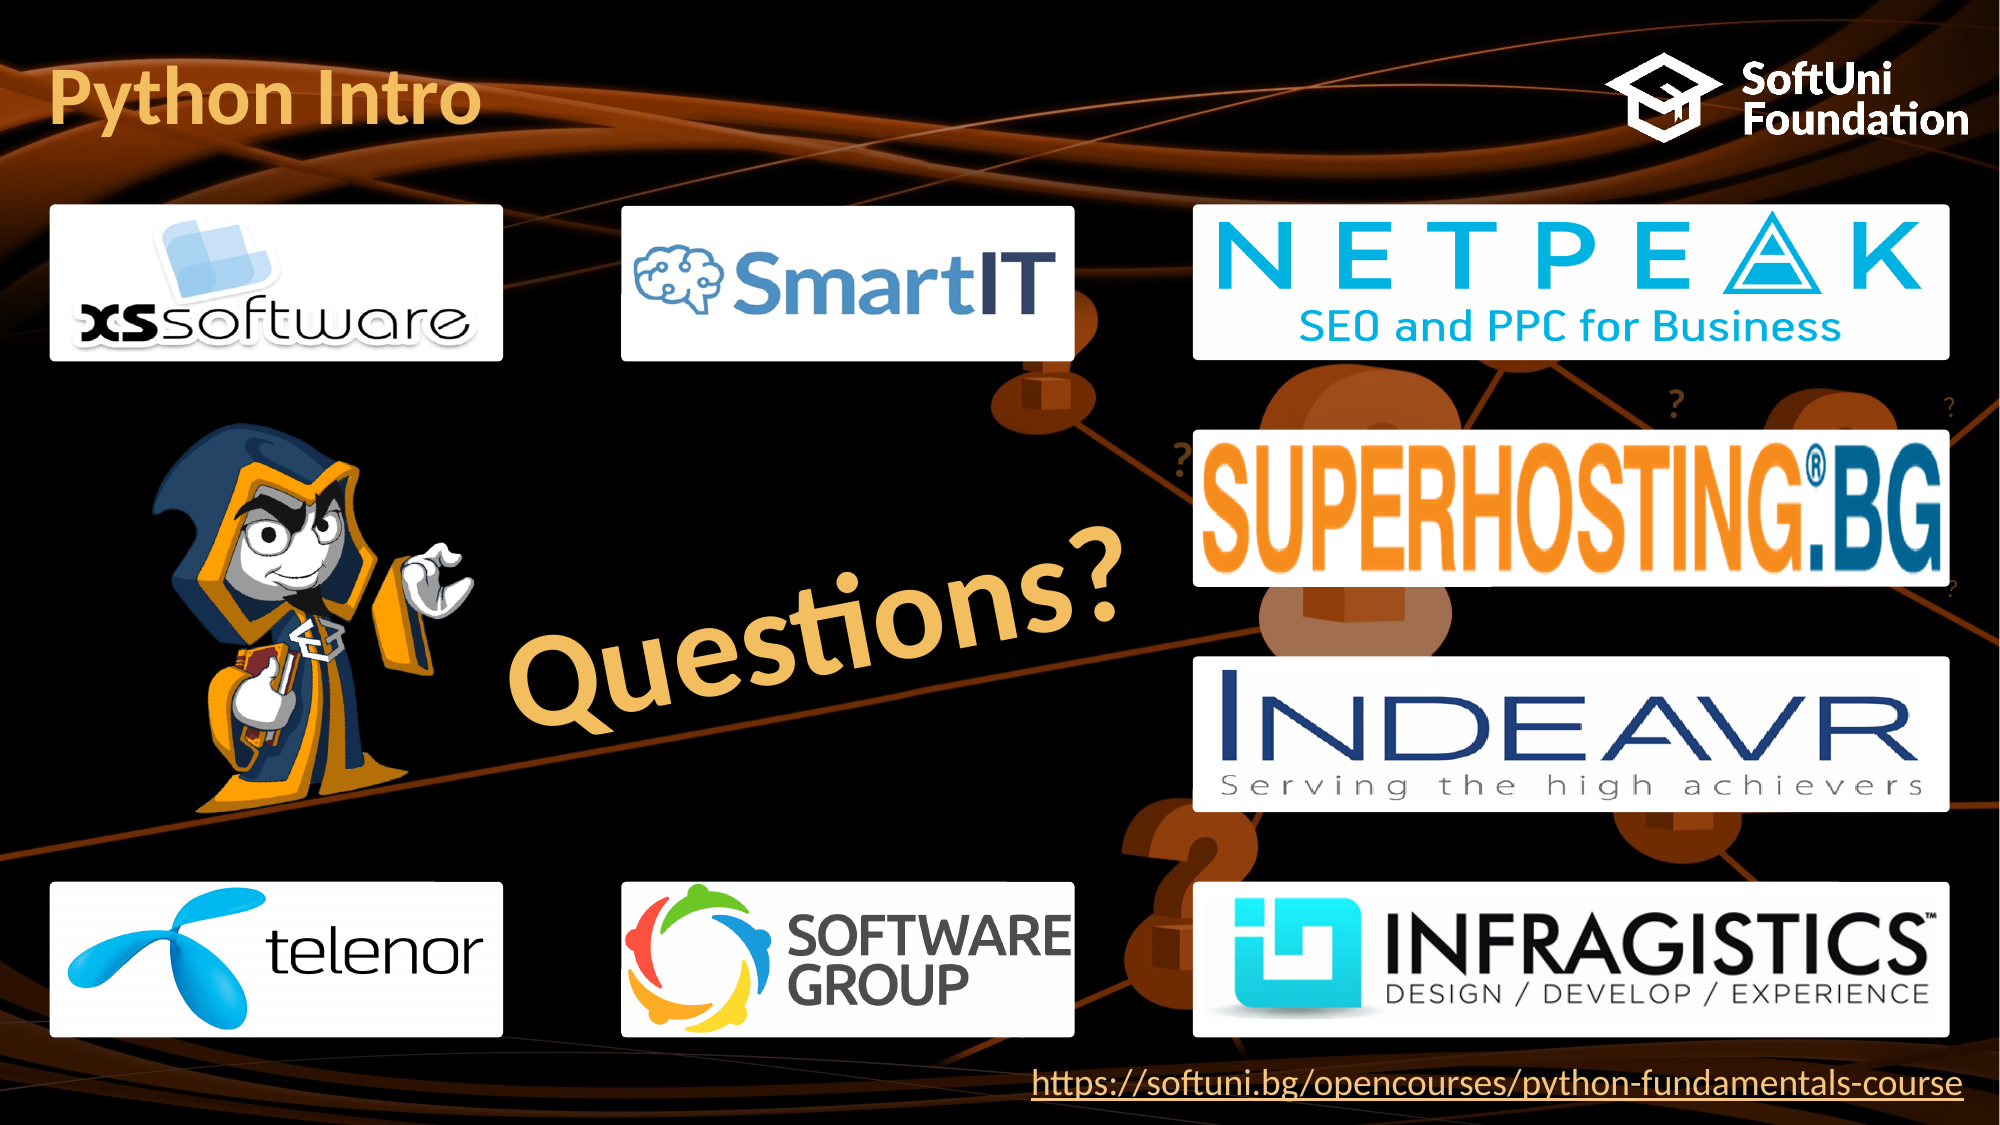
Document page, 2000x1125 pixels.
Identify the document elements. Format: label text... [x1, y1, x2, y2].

title Python Intro [30, 6, 1602, 189]
picture [0, 0, 2000, 1125]
list https://softuni.bg/opencourses/python-fundamentals-course [250, 1050, 1971, 1108]
